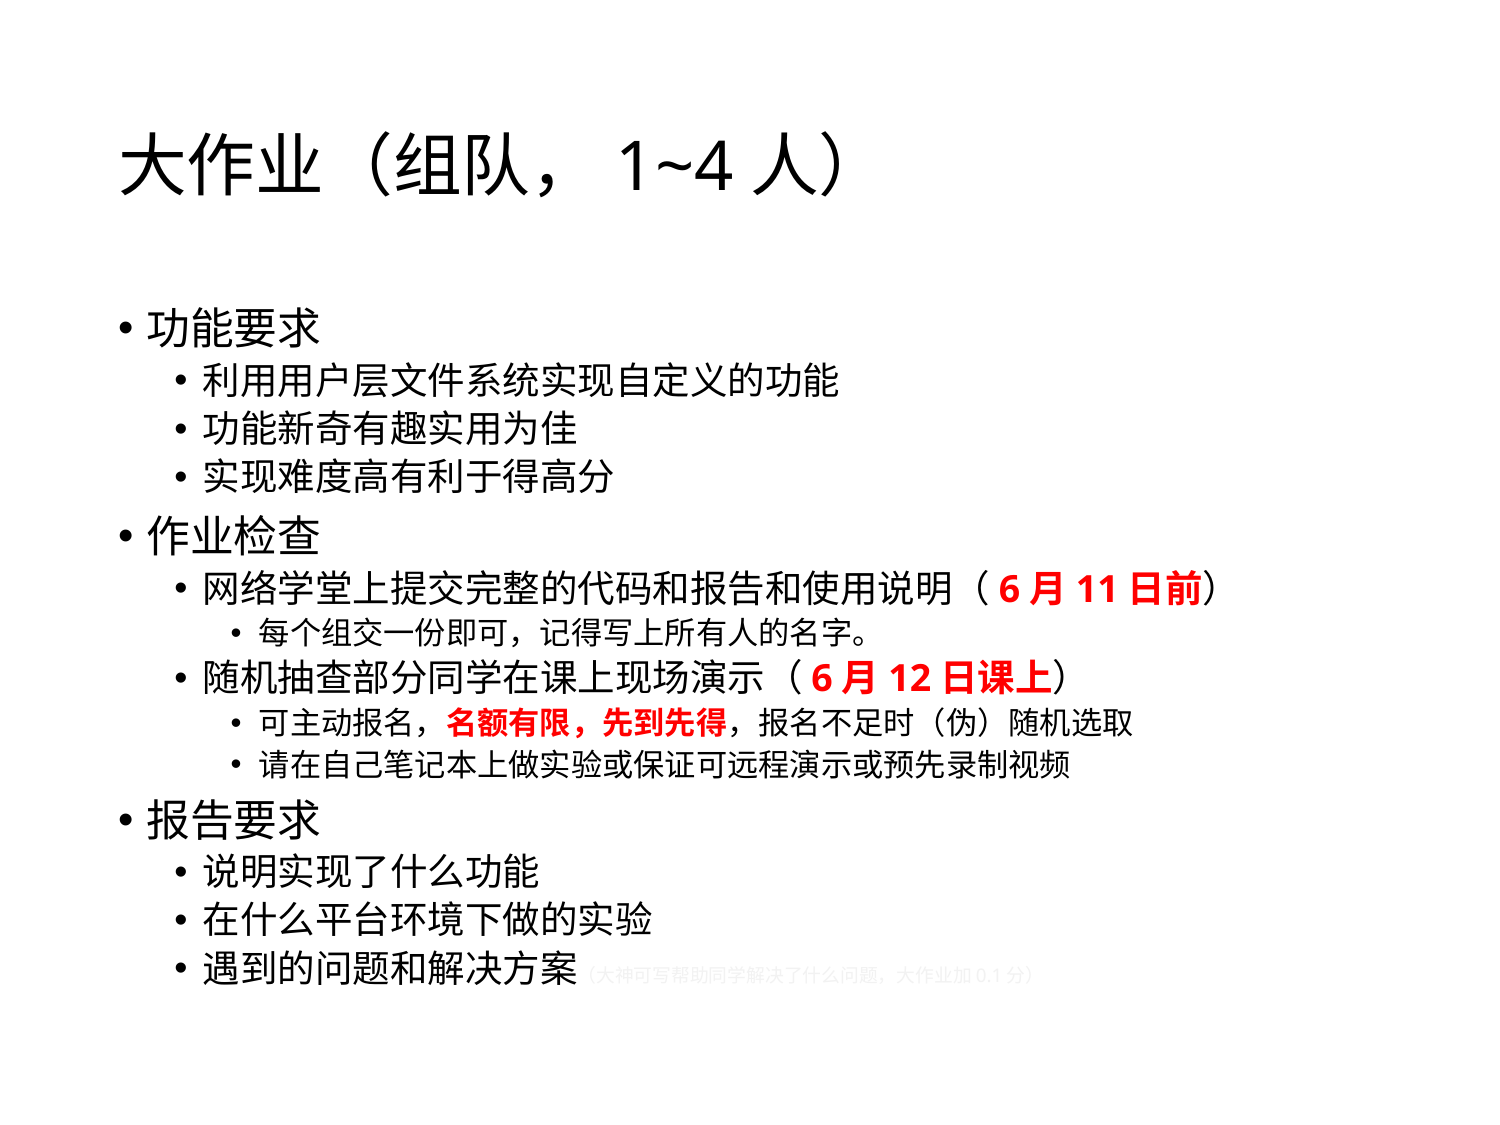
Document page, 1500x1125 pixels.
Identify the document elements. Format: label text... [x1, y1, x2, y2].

title 大作业（组队，1~4人） [103, 59, 1397, 278]
list 功能要求 利用用户层文件系统实现自定义的功能 功能新奇有趣实用为佳 实现难度高有利于得高分 作业检查 网络学堂上提交完整的代码和报告和使用说明（6月11日前） 每个组交一份即可，记得写上所有人的名字。 随机抽查部分同学在课上现场演示（6月12日课上） 可主动报名，名额有限，先到先得，报名不足时（伪）随机选取 请在自己笔记本上做实验或保证可远程演示或预先录制视频 报告要求 说明实现了什么功能 在什么平台环境下做的实验 遇到的问题和解决方案（大神可写帮助同学解决了什么问题，大作业加0.1分） [103, 299, 1397, 1014]
